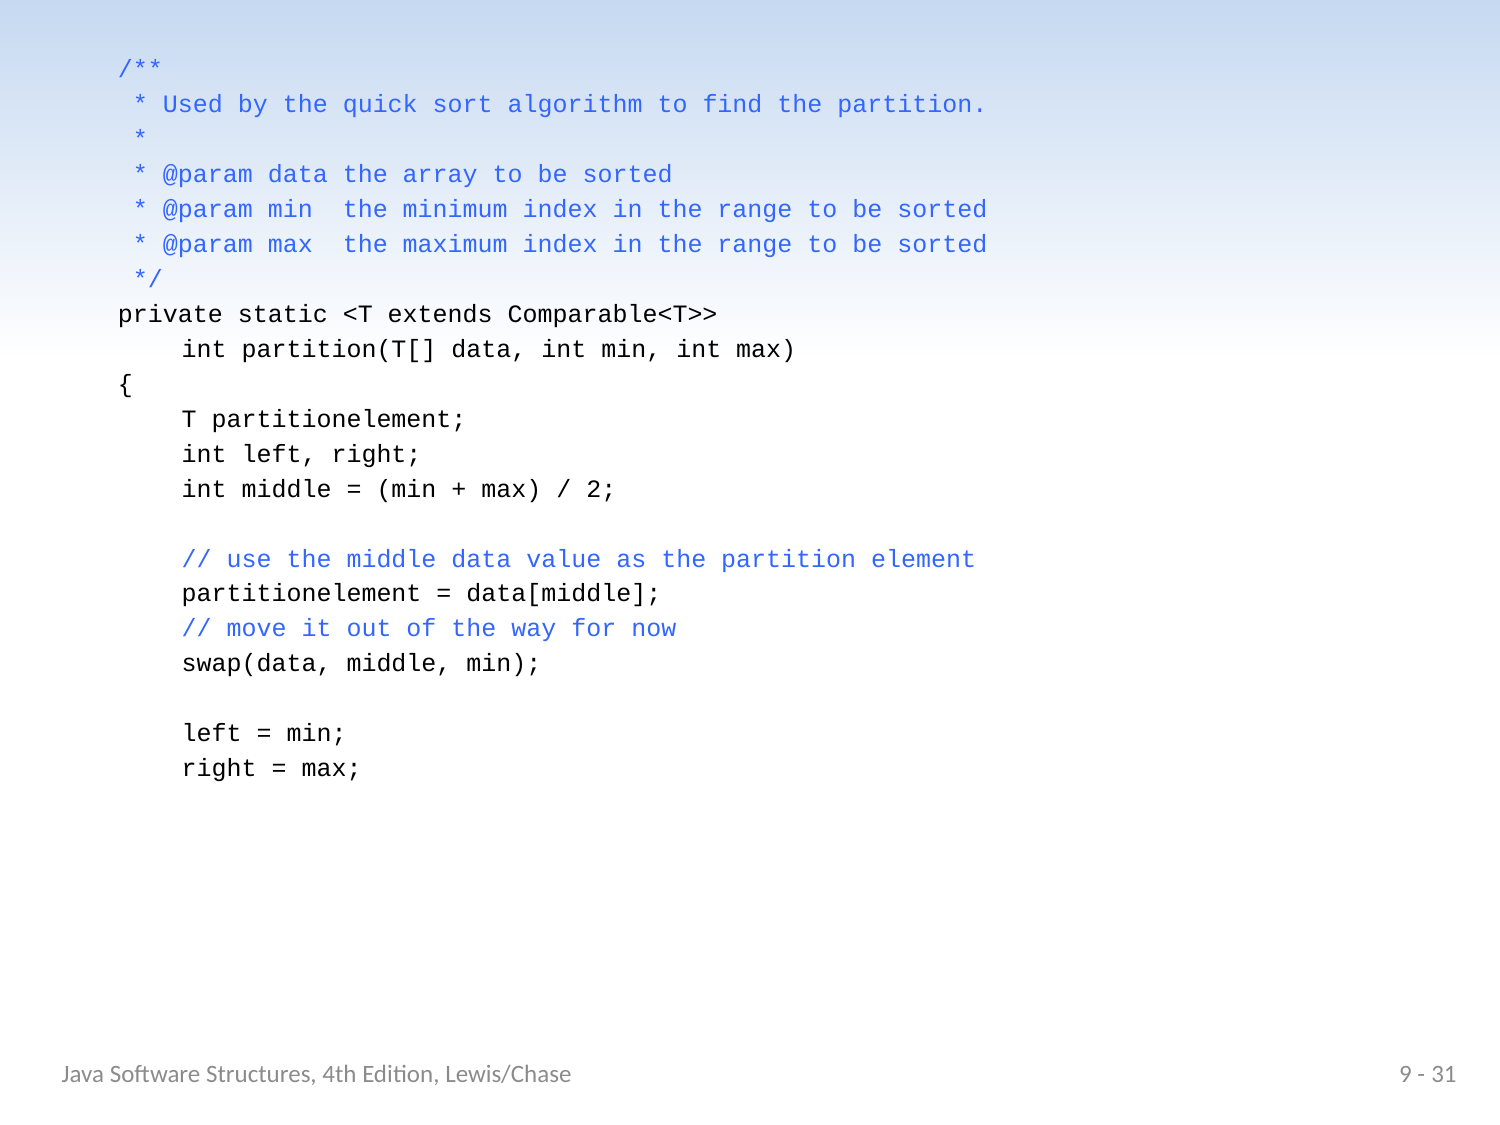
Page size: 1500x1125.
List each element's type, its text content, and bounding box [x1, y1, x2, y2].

slide_number 9 - 31 [1122, 1042, 1472, 1103]
footer Java Software Structures, 4th Edition, Lewis/Chase [46, 1042, 1122, 1103]
list /** * Used by the quick sort algorithm to find the partition. * * @param data the array to be sorted * @param min the minimum index in the range to be sorted * @param max the maximum index in the range to be sorted */ private static <T extends Comparable<T>> int partition(T[] data, int min, int max) { T partitionelement; int left, right; int middle = (min + max) / 2; // use the middle data value as the partition element partitionelement = data[middle]; // move it out of the way for now swap(data, middle, min); left = min; right = max; [46, 45, 1473, 1043]
